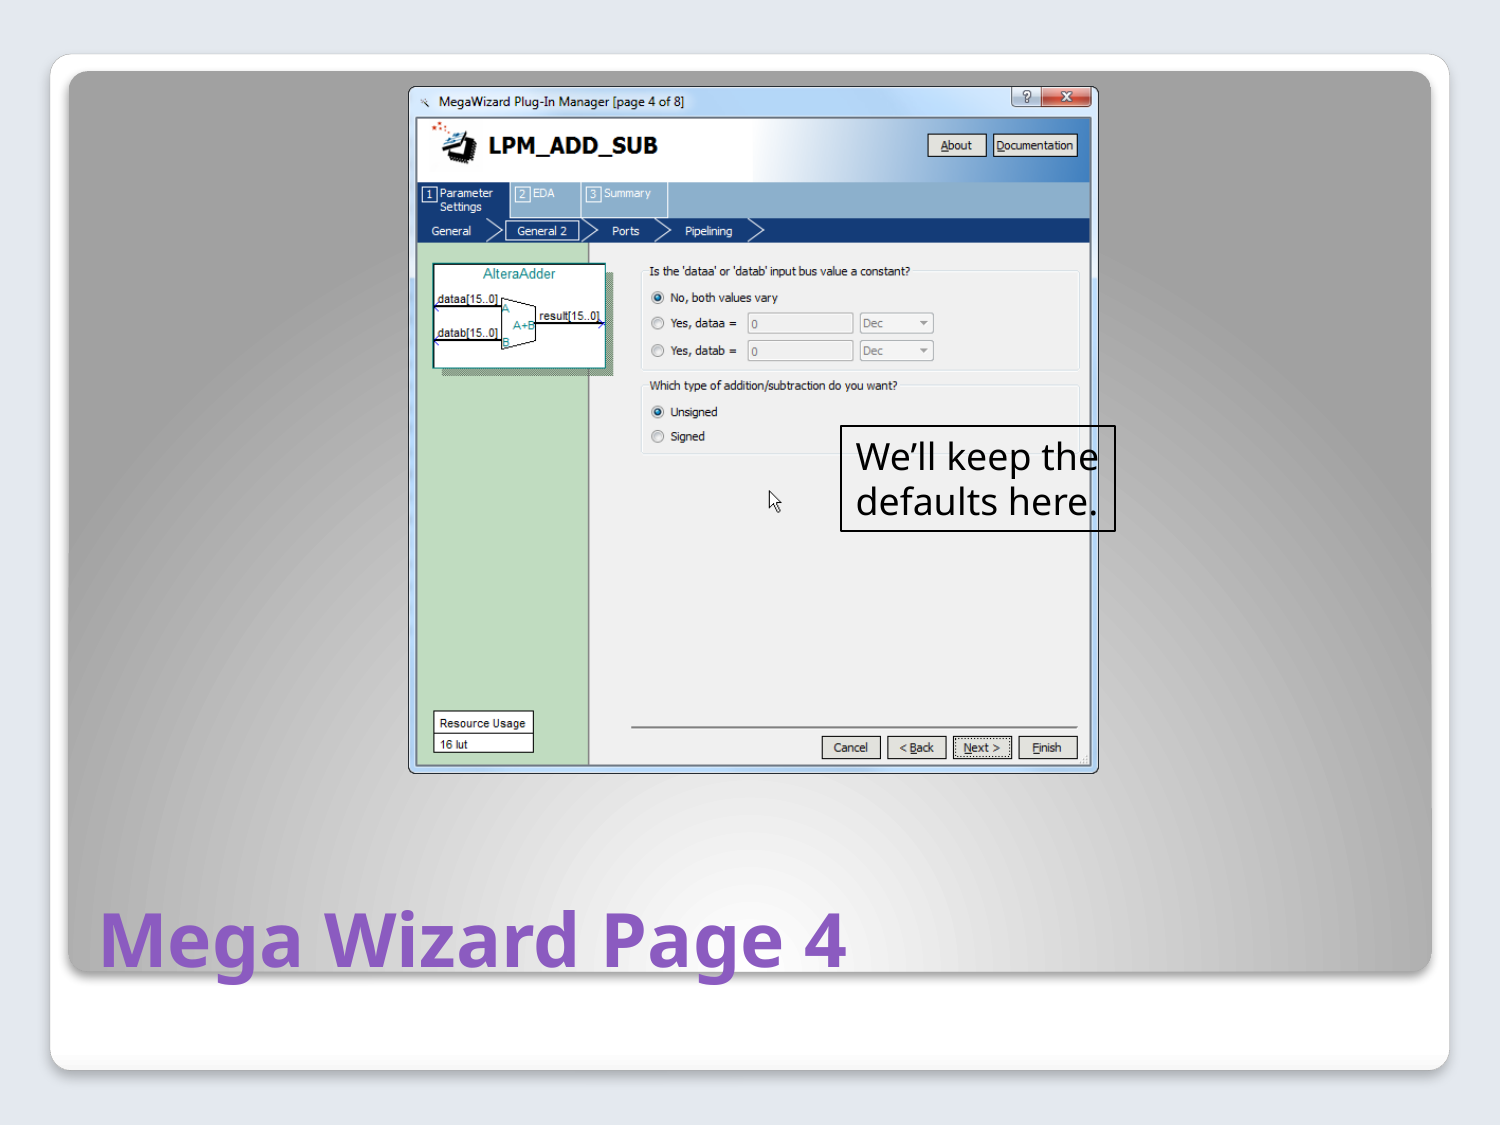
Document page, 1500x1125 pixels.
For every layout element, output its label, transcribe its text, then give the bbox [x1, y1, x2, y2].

text_box We’ll keep the defaults here. [1105, 425, 1115, 531]
title Mega Wizard Page 4 [82, 817, 1425, 990]
picture [408, 86, 1100, 775]
